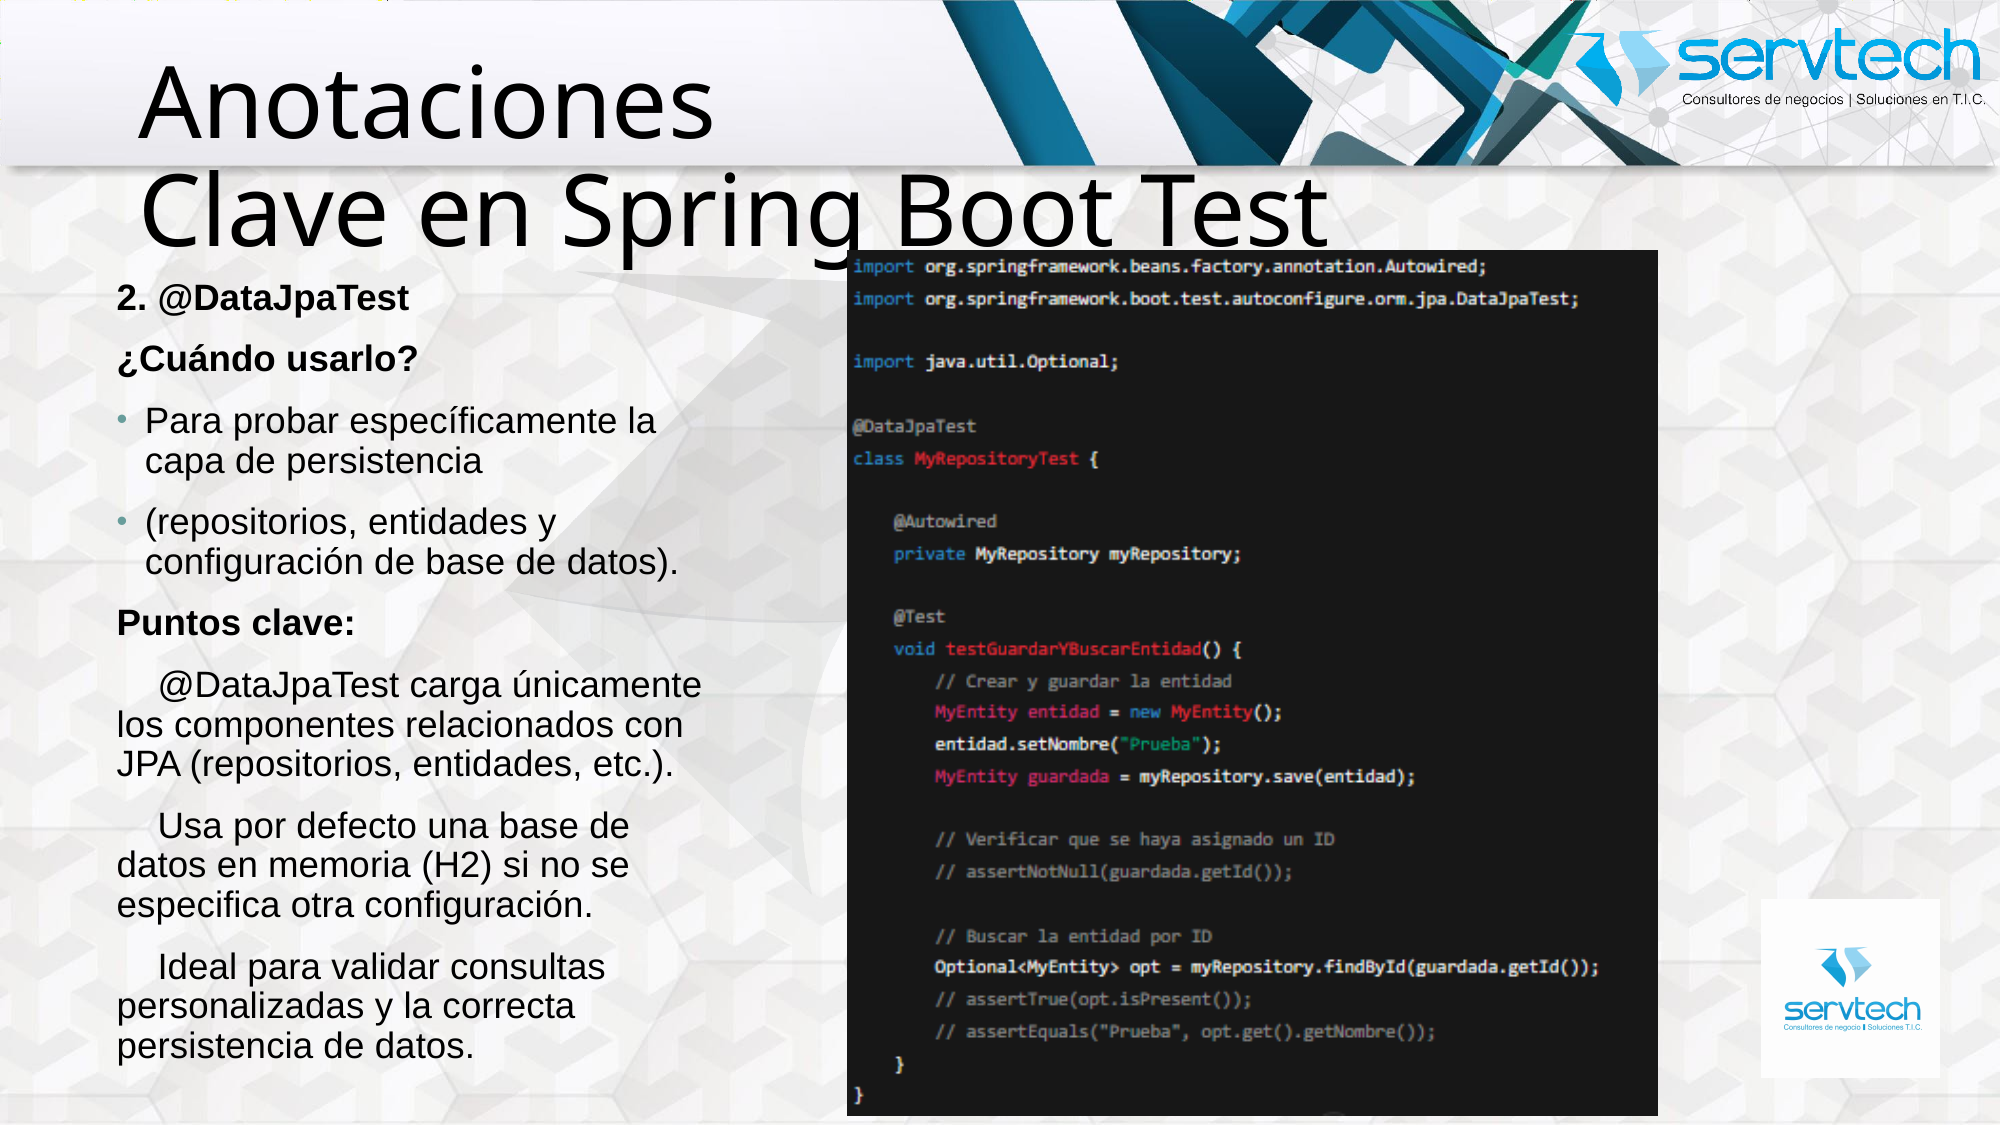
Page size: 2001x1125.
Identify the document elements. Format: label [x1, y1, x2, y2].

text_box [3, 3, 1996, 1123]
picture [850, 252, 1656, 1114]
picture [1765, 902, 1938, 1075]
